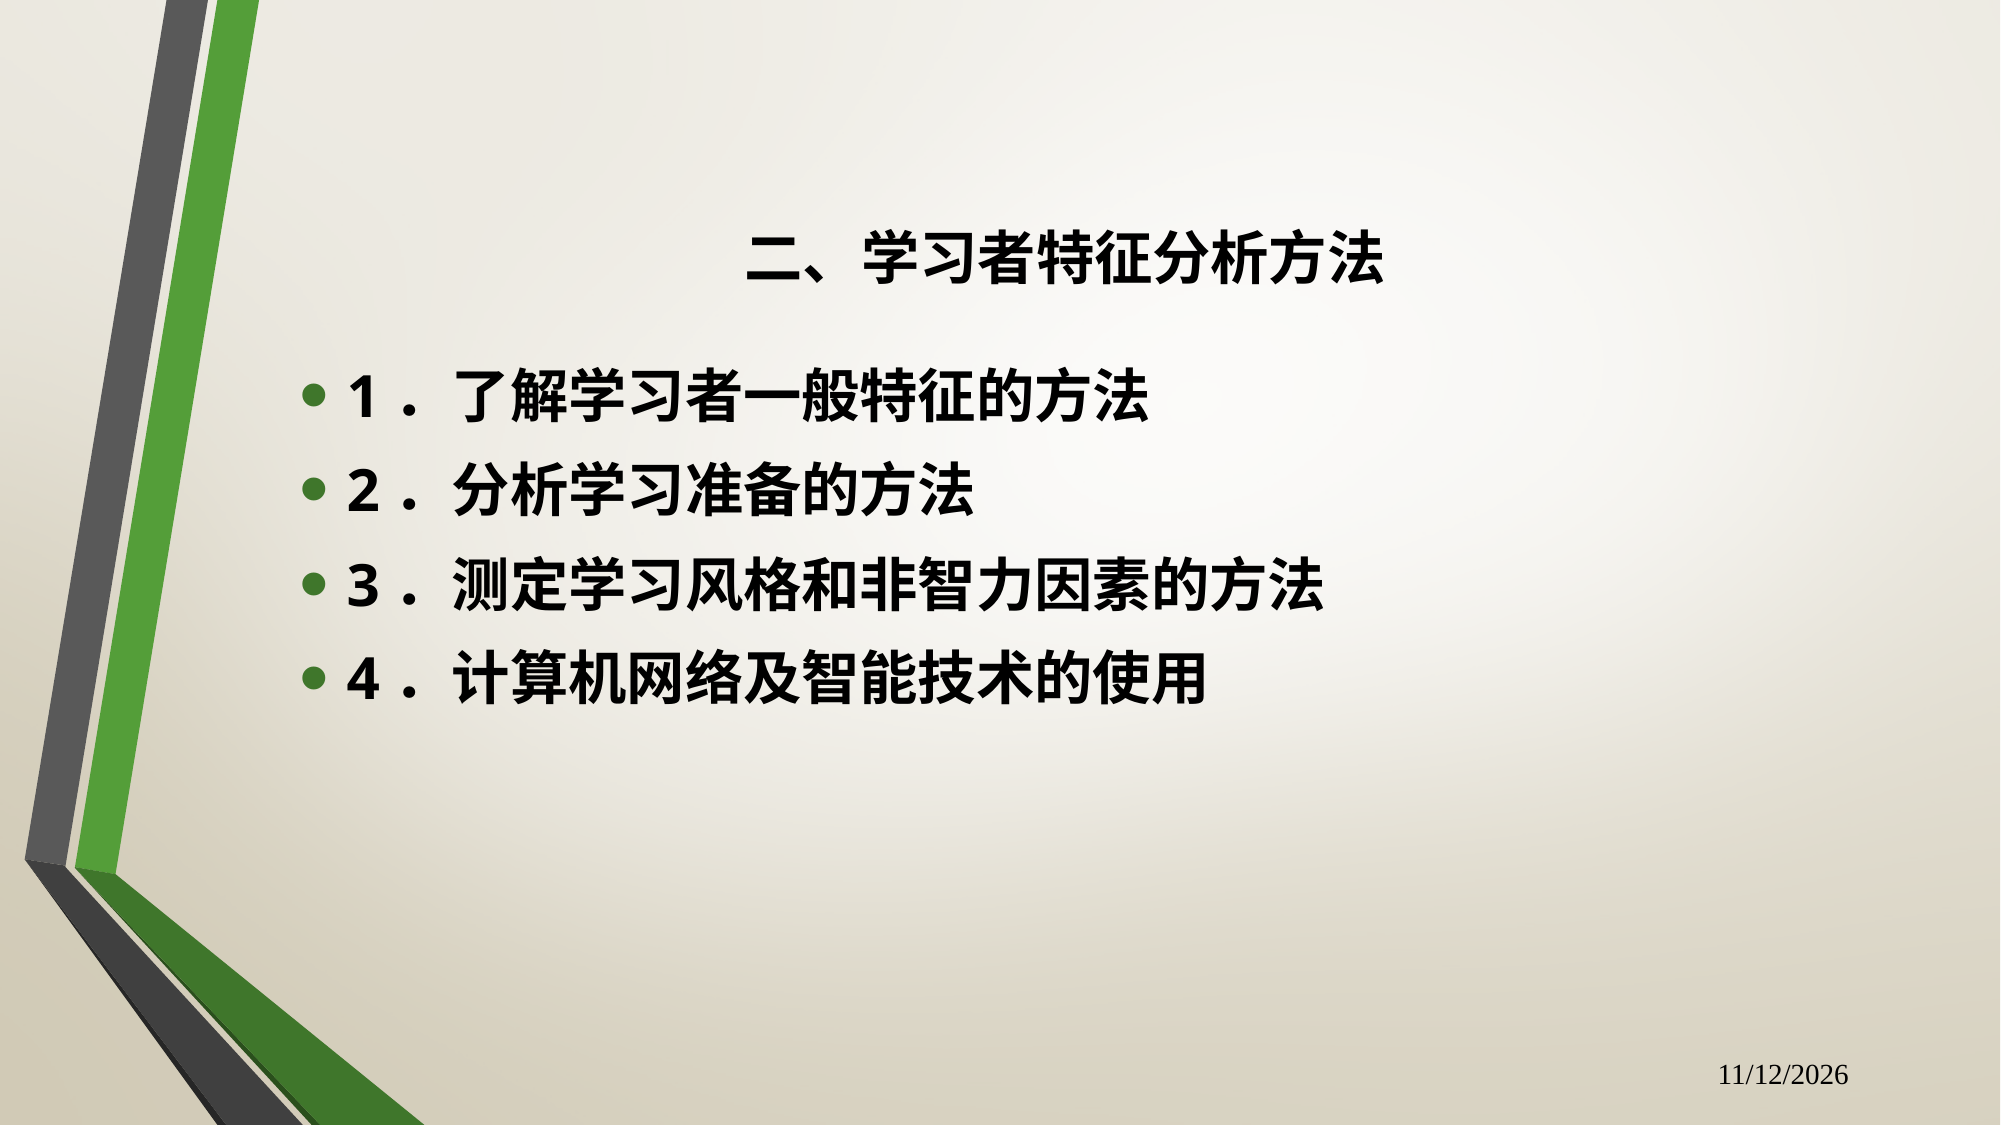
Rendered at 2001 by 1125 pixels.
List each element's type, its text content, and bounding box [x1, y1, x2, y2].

slide_number [1702, 1043, 1891, 1104]
list 1．了解学习者一般特征的方法 2．分析学习准备的方法 3．测定学习风格和非智力因素的方法 4．计算机网络及智能技术的使用 [284, 279, 1929, 792]
title 二、学习者特征分析方法 [243, 112, 1887, 400]
